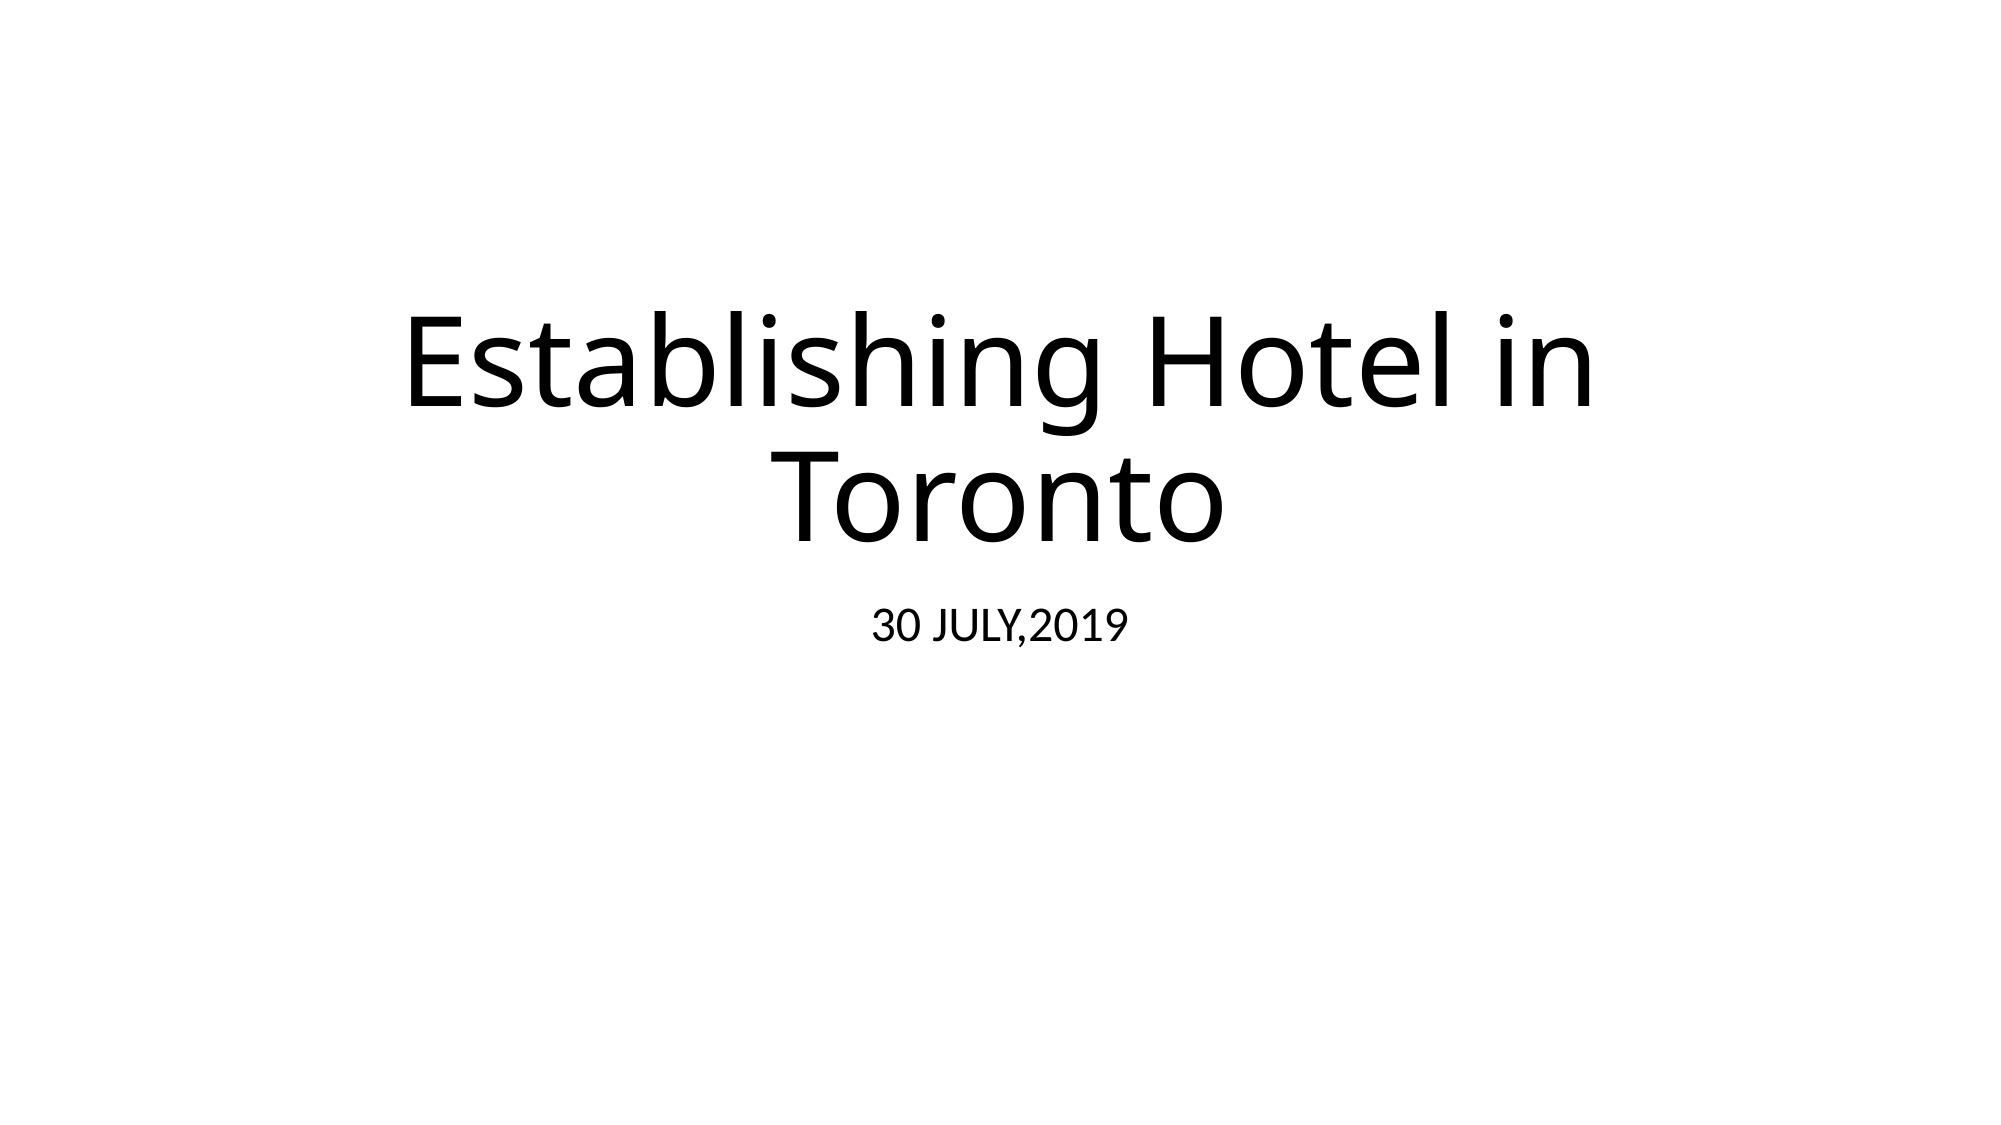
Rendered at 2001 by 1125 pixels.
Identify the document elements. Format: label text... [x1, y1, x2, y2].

title Establishing Hotel in Toronto [249, 184, 1750, 576]
subtitle 30 JULY,2019 [249, 590, 1750, 863]
